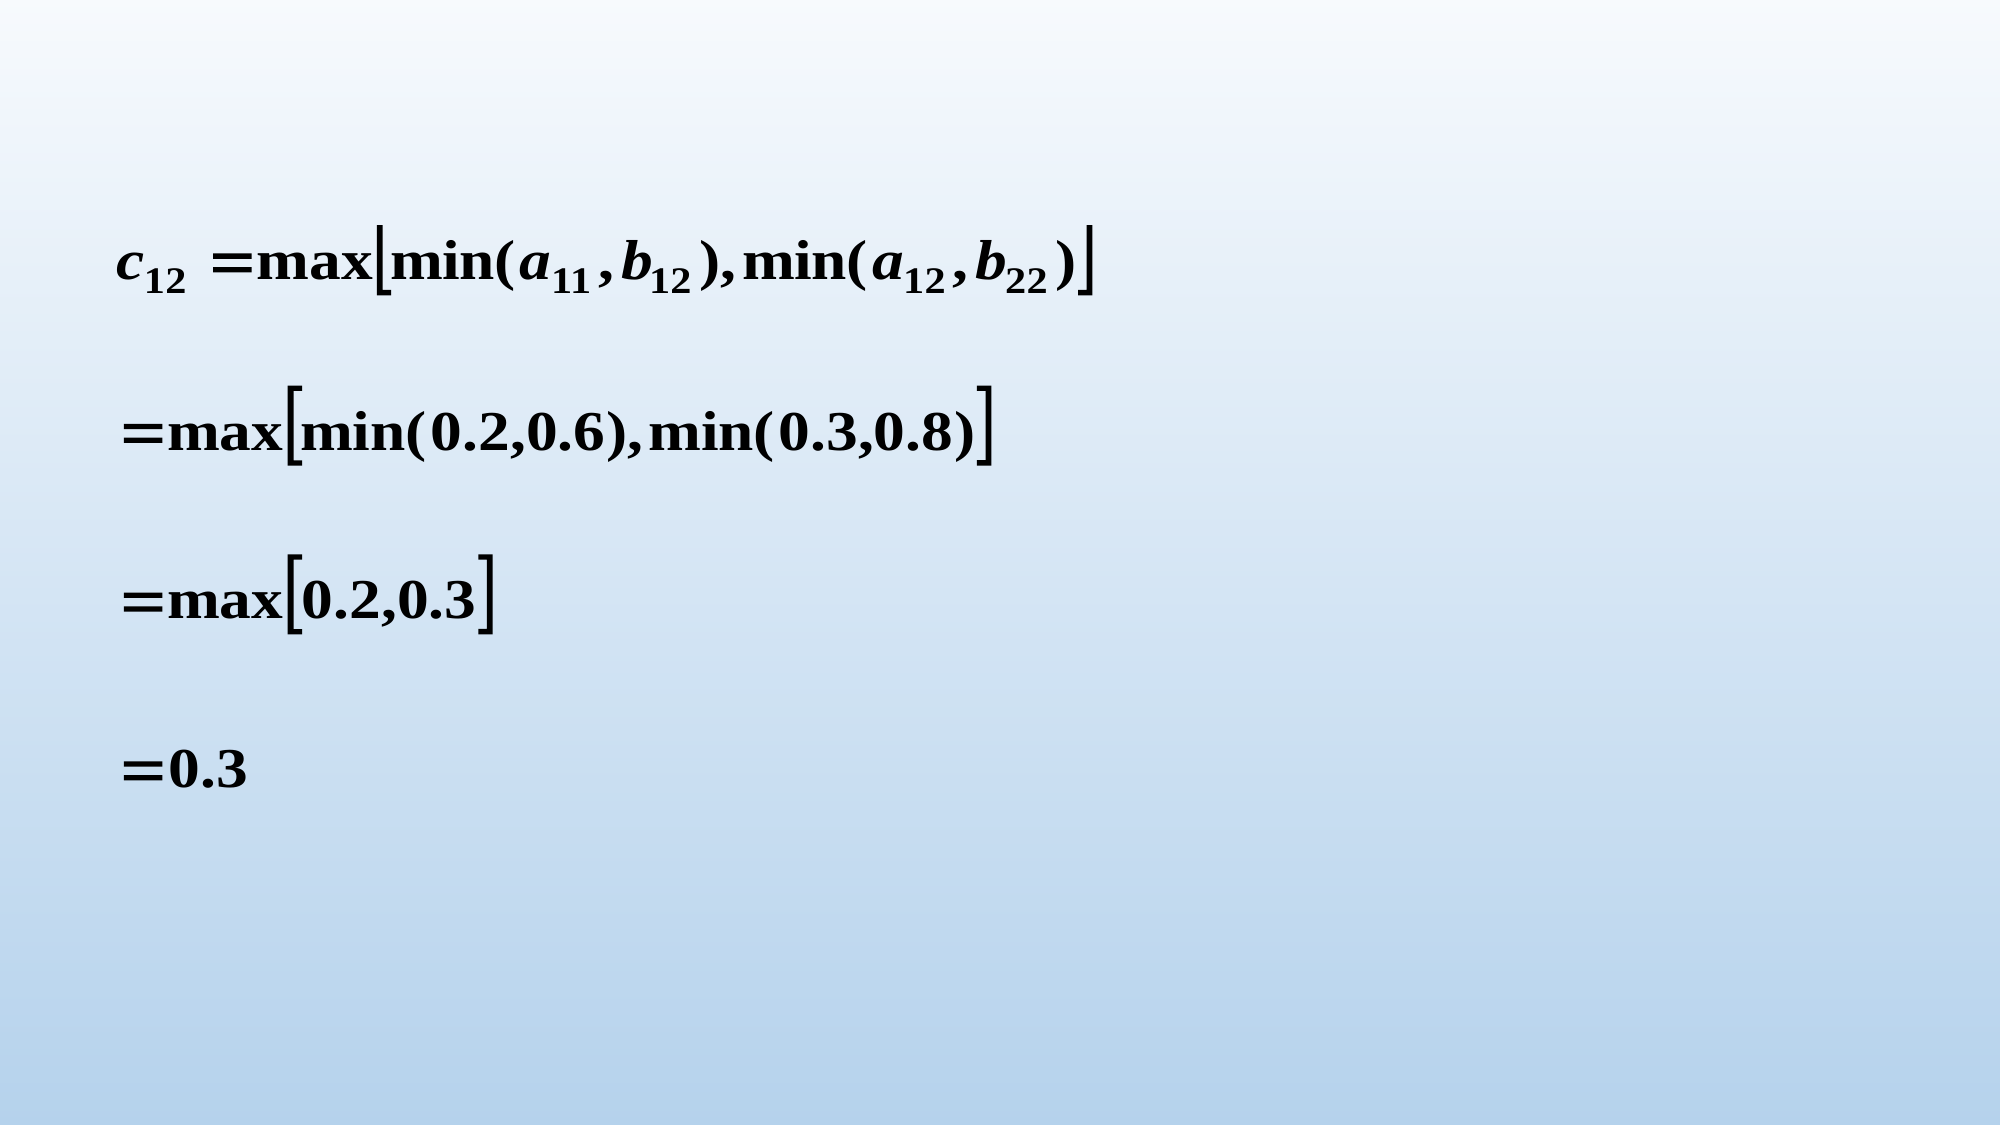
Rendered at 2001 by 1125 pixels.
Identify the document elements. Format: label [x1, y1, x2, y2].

text_box [108, 224, 1103, 802]
